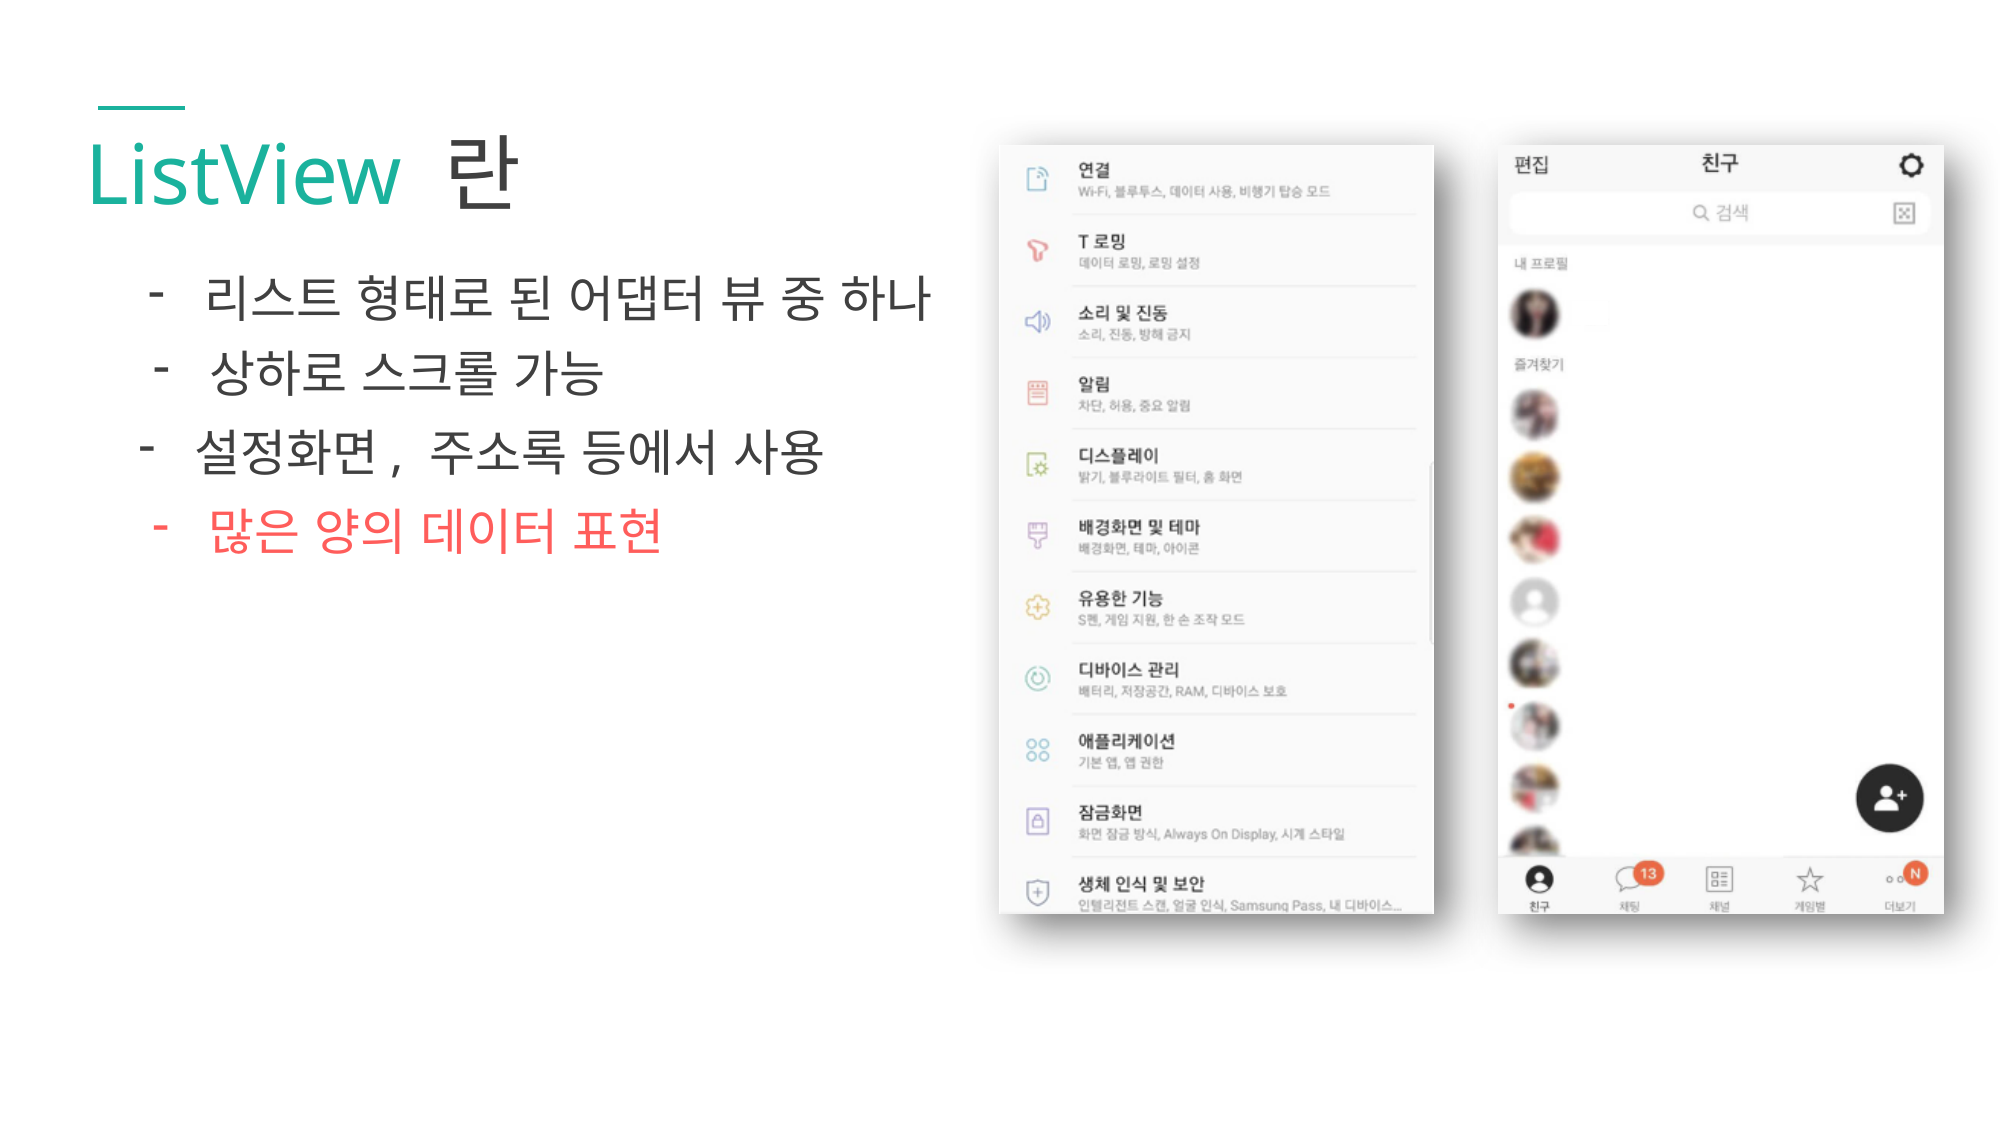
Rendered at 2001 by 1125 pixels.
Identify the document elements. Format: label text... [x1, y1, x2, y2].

text_box 상하로 스크롤 가능 [138, 335, 621, 411]
picture [999, 145, 1434, 914]
text_box 설정화면, 주소록 등에서 사용 [123, 414, 841, 489]
text_box 리스트 형태로 된 어댑터 뷰 중 하나 [133, 259, 948, 335]
text_box ListView 란 [70, 113, 536, 229]
text_box 많은 양의 데이터 표현 [137, 492, 680, 568]
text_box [1498, 145, 1944, 914]
